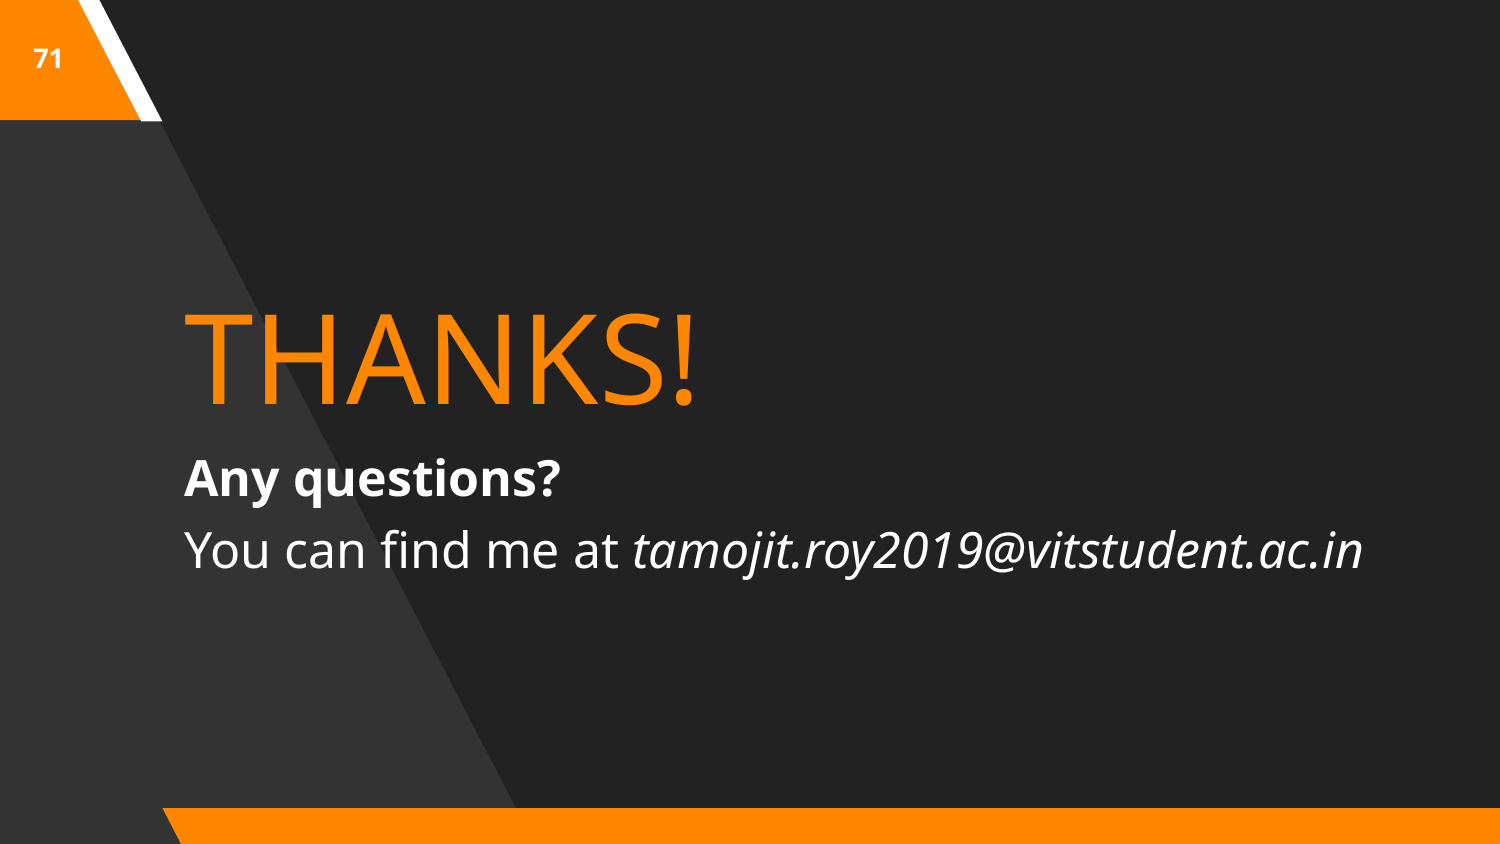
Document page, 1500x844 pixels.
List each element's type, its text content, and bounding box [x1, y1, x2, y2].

title THANKS! [169, 259, 1265, 431]
subtitle Any questions? You can find me at tamojit.roy2019@vitstudent.ac.in [169, 431, 1412, 622]
slide_number 71 [0, 0, 98, 121]
